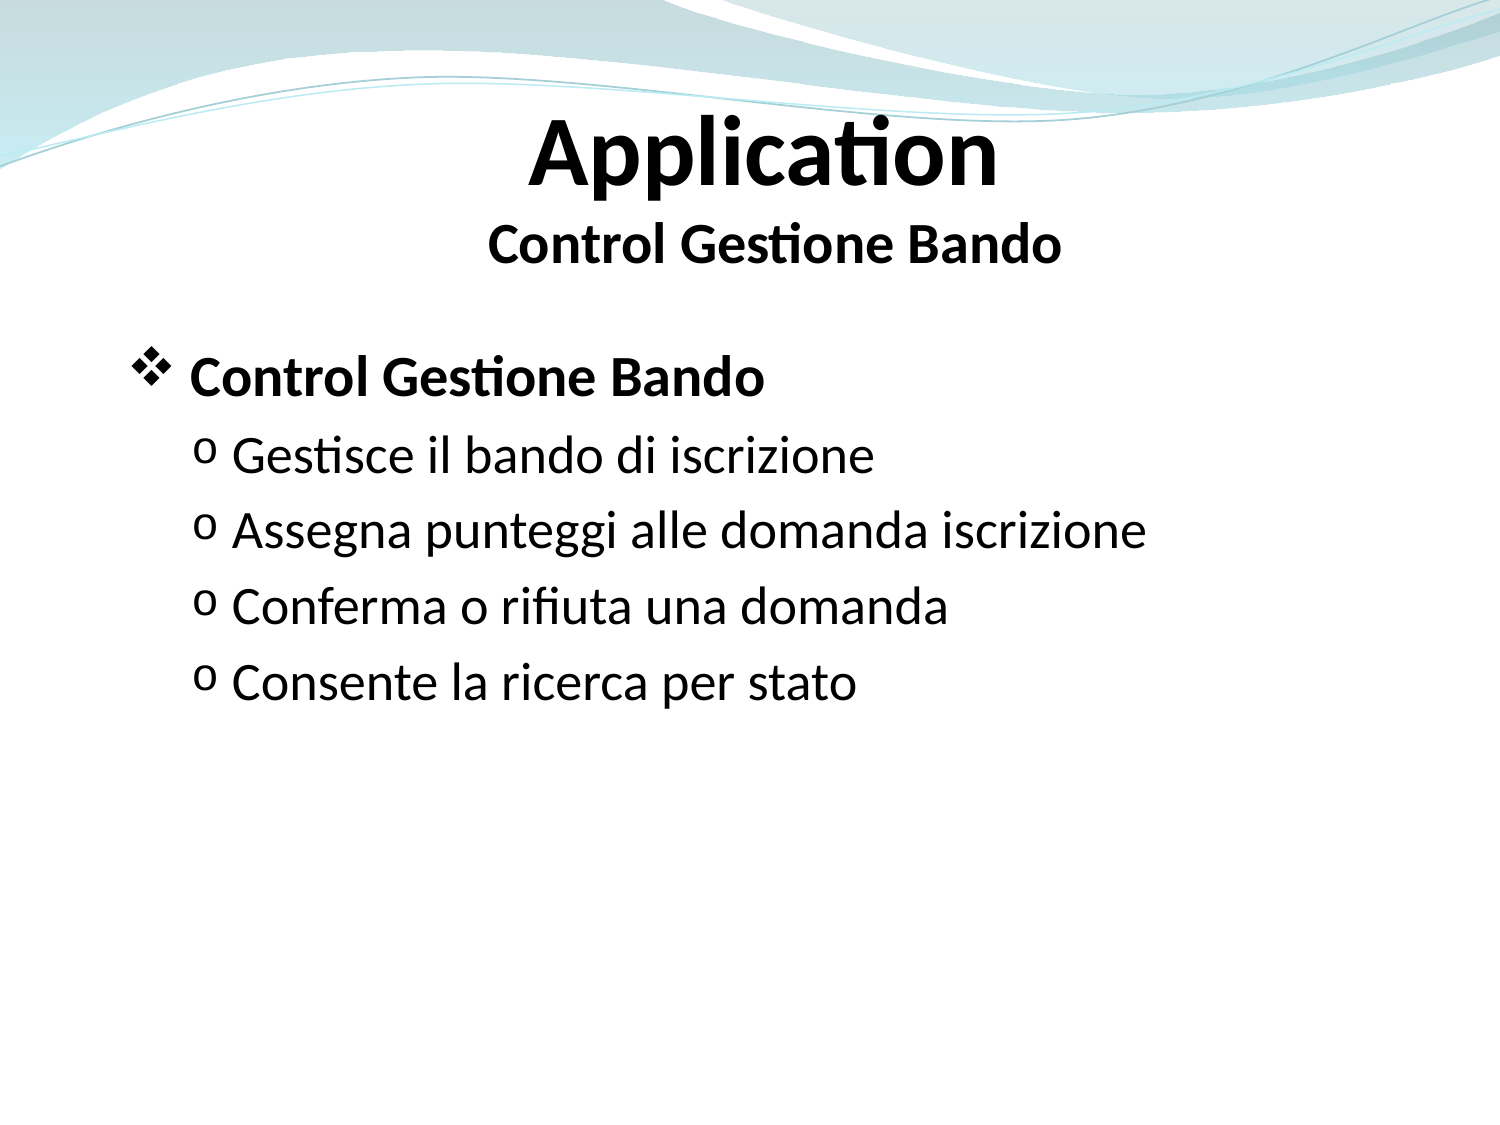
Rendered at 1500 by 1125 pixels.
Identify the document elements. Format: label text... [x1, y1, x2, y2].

text_box Control Gestione Bando Gestisce il bando di iscrizione Assegna punteggi alle domanda iscrizione Conferma o rifiuta una domanda Consente la ricerca per stato [112, 338, 1471, 1035]
text_box Application Control Gestione Bando [473, 78, 1078, 328]
